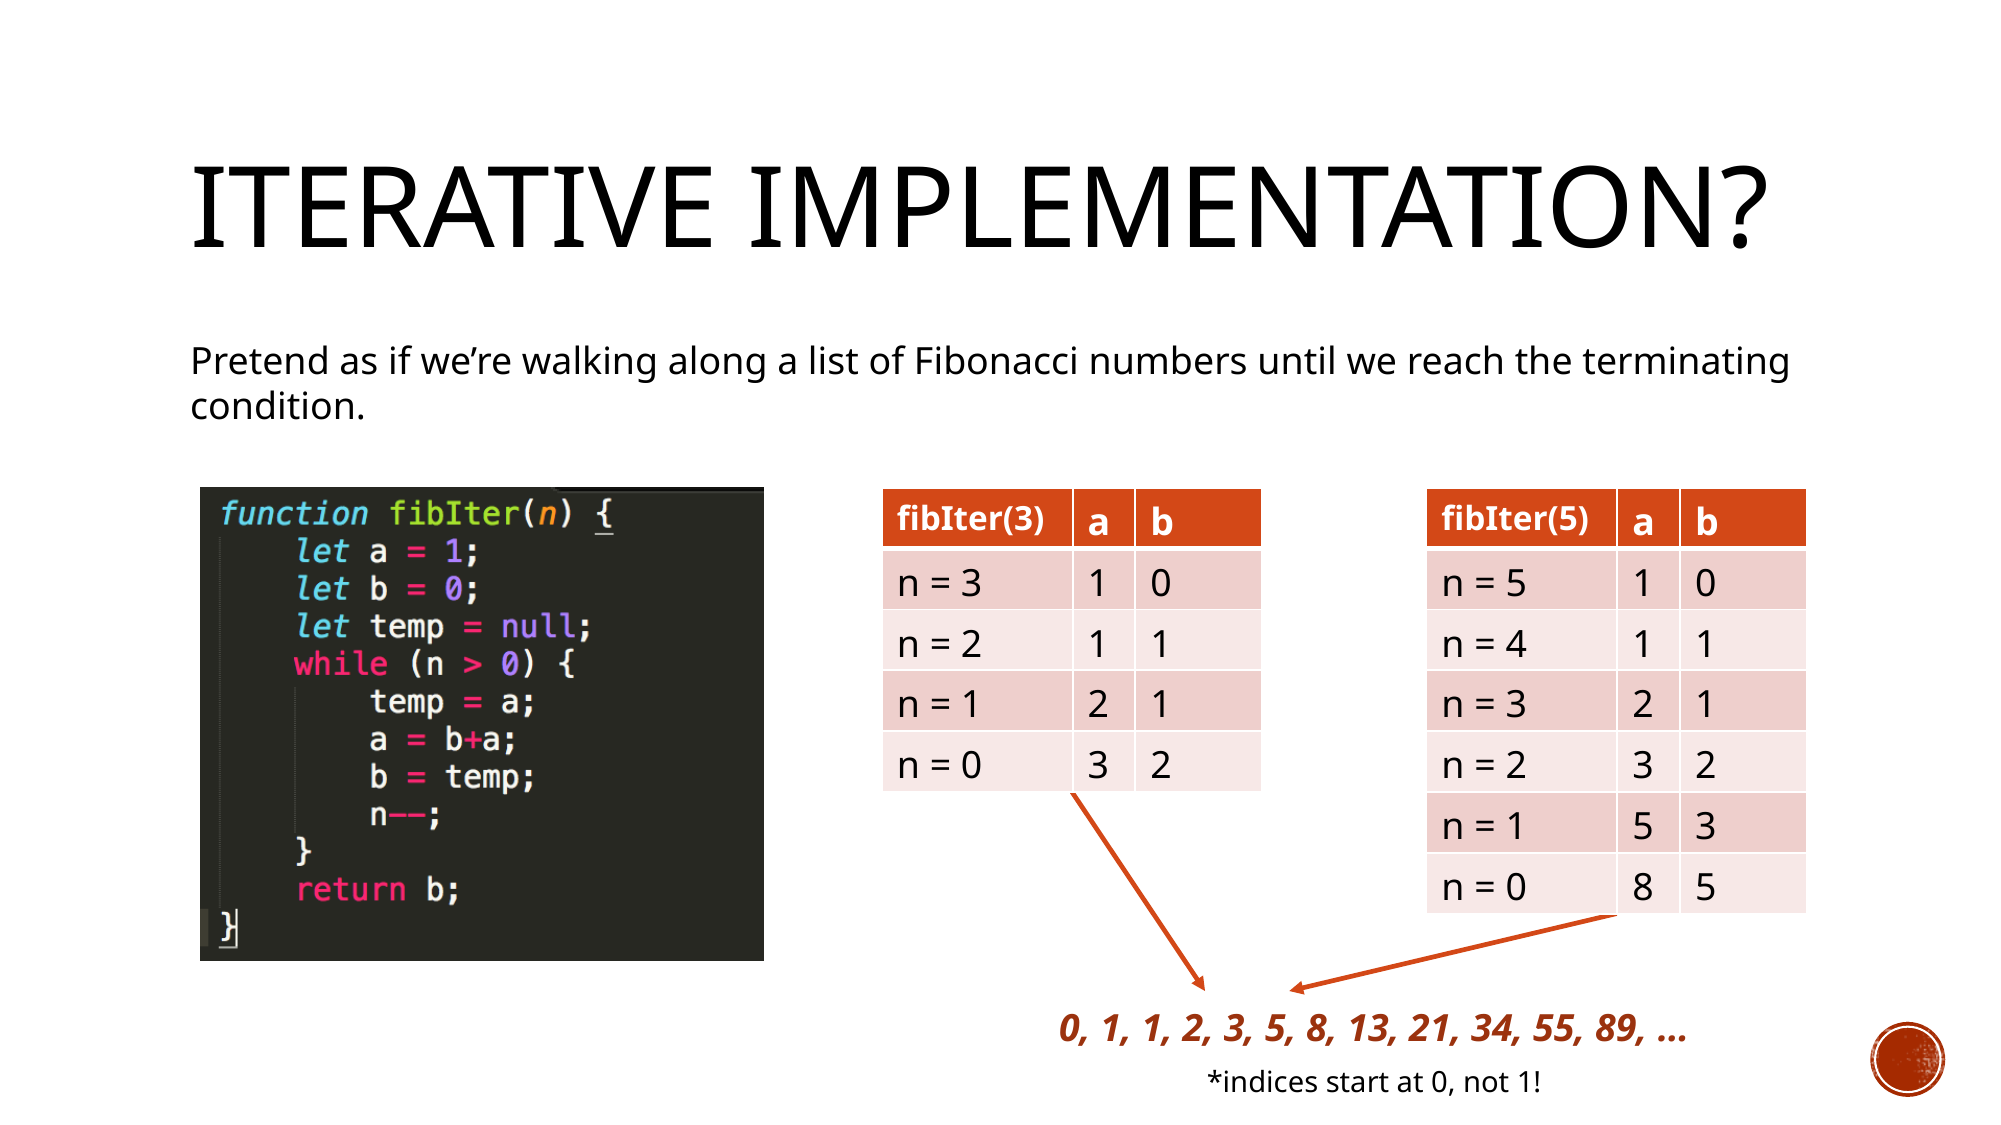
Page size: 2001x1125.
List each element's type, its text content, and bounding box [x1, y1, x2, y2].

table_cell 5 [1681, 854, 1806, 913]
table_cell 0 [1136, 551, 1261, 609]
table_cell n = 2 [883, 610, 1072, 669]
table_header fibIter(5) [1427, 489, 1616, 546]
table_cell 1 [1136, 671, 1261, 730]
table_cell 3 [1074, 732, 1134, 791]
table_cell 2 [1618, 671, 1679, 730]
table_cell n = 4 [1427, 610, 1616, 669]
table_cell n = 3 [1427, 671, 1616, 730]
table_cell 0 [1681, 551, 1806, 609]
table_cell 1 [1074, 610, 1134, 669]
text_box 0, 1, 1, 2, 3, 5, 8, 13, 21, 34, 55, 89, … [1044, 996, 1704, 1057]
table_cell 5 [1618, 793, 1679, 852]
table_header b [1681, 489, 1806, 546]
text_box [1075, 795, 1203, 989]
table_cell n = 1 [883, 671, 1072, 730]
table_cell n = 3 [883, 551, 1072, 609]
table_cell n = 0 [1427, 854, 1616, 913]
table_cell 2 [1681, 732, 1806, 791]
table_cell 1 [1074, 551, 1134, 609]
picture [200, 487, 764, 961]
table_cell 3 [1681, 793, 1806, 852]
table_cell n = 0 [883, 732, 1072, 791]
table_cell n = 5 [1427, 551, 1616, 609]
table_cell 1 [1136, 610, 1261, 669]
table_cell 8 [1618, 854, 1679, 913]
table_cell 1 [1681, 610, 1806, 669]
table_cell n = 1 [1427, 793, 1616, 852]
table_cell 2 [1136, 732, 1261, 791]
title Iterative Implementation? [175, 79, 1826, 329]
table_header a [1074, 489, 1134, 546]
table_cell 1 [1618, 610, 1679, 669]
table_cell 3 [1618, 732, 1679, 791]
text_box *indices start at 0, not 1! [1192, 1056, 1557, 1106]
table_cell 1 [1618, 551, 1679, 609]
table_cell n = 2 [1427, 732, 1616, 791]
table_header b [1136, 489, 1261, 546]
table_cell 2 [1074, 671, 1134, 730]
text_box Pretend as if we’re walking along a list of Fibonacci numbers until we reach the terminating condition. [175, 329, 1863, 435]
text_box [1292, 917, 1615, 989]
table_header fibIter(3) [883, 489, 1072, 546]
table_header a [1618, 489, 1679, 546]
table_cell 1 [1681, 671, 1806, 730]
